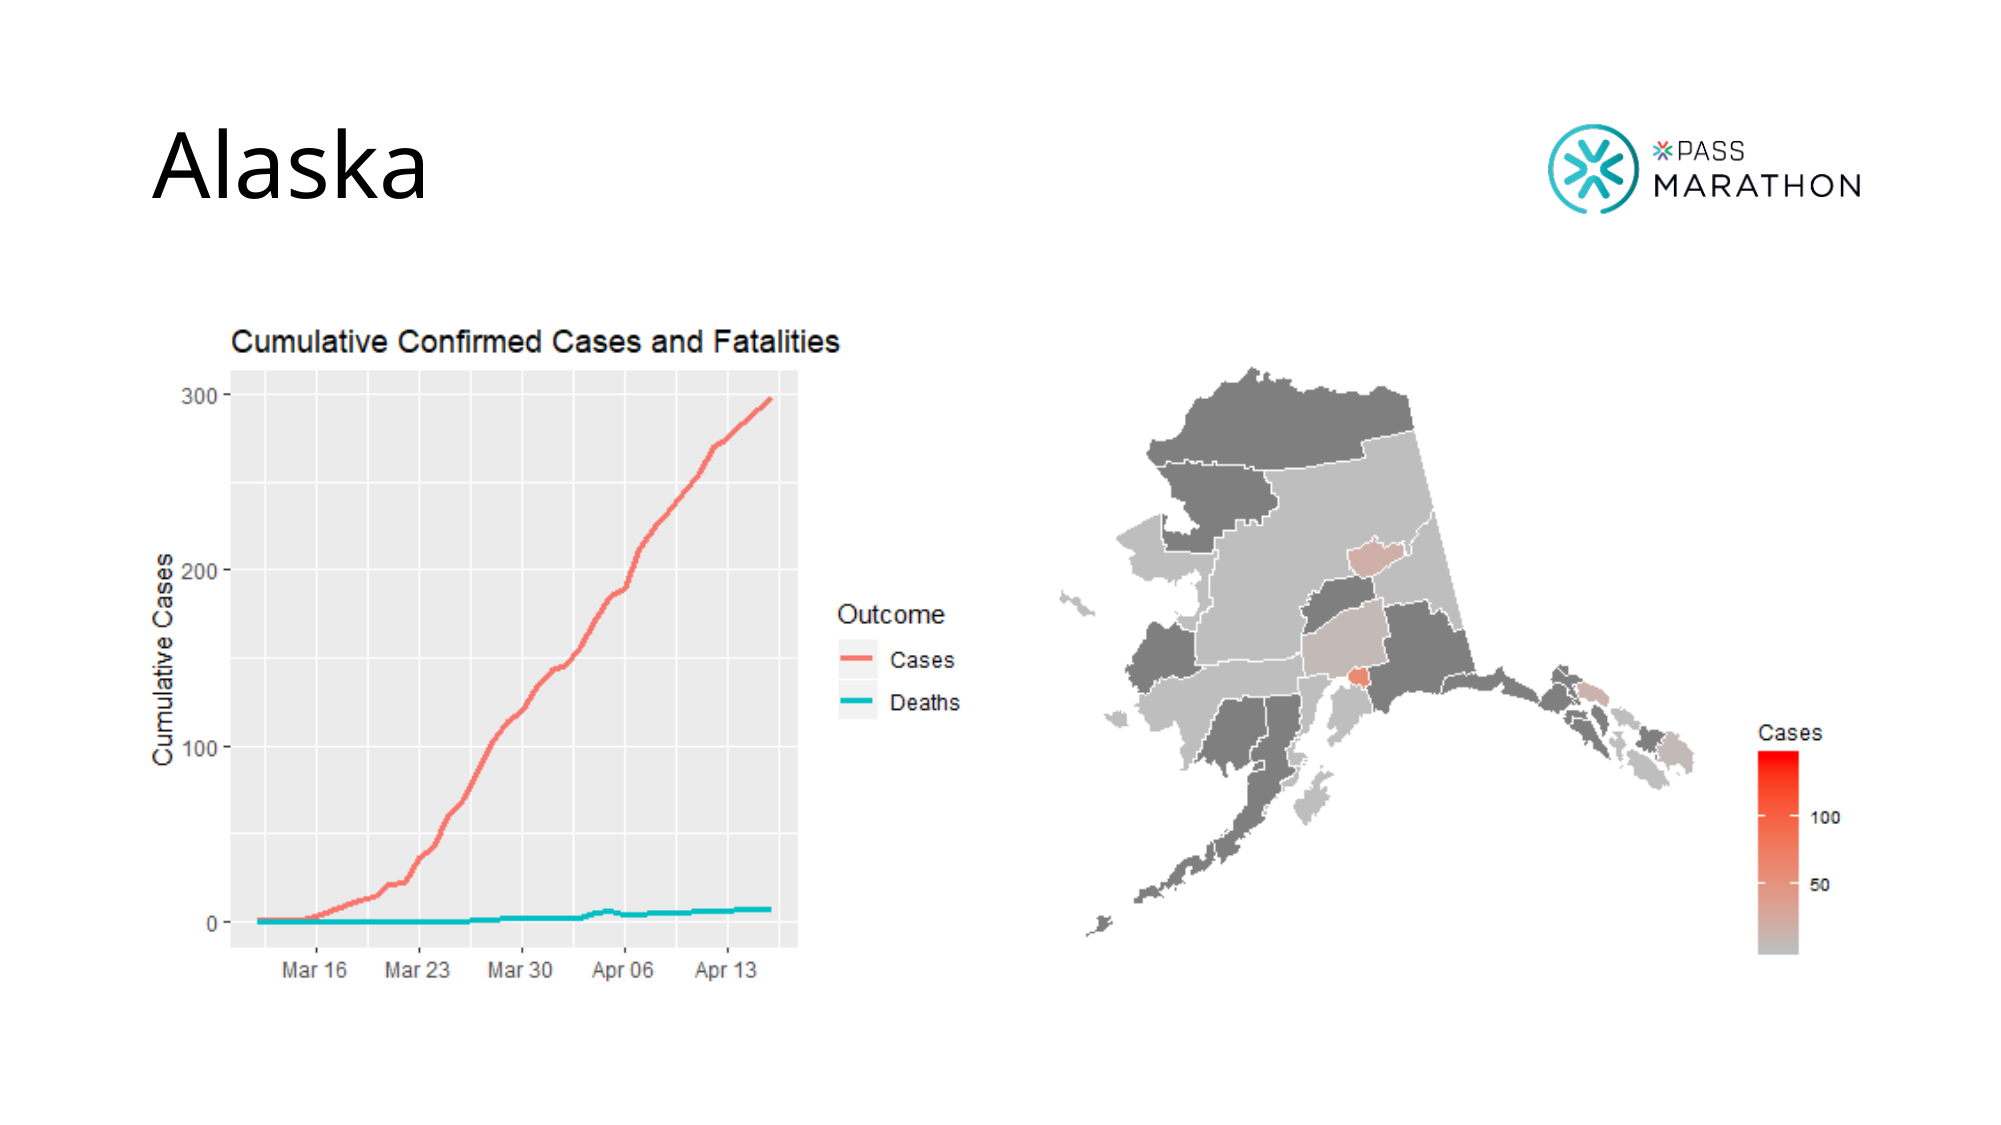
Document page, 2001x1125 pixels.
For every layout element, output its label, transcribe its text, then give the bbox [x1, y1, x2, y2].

picture [137, 314, 988, 994]
title Alaska [137, 59, 1863, 278]
picture [1012, 314, 1863, 994]
